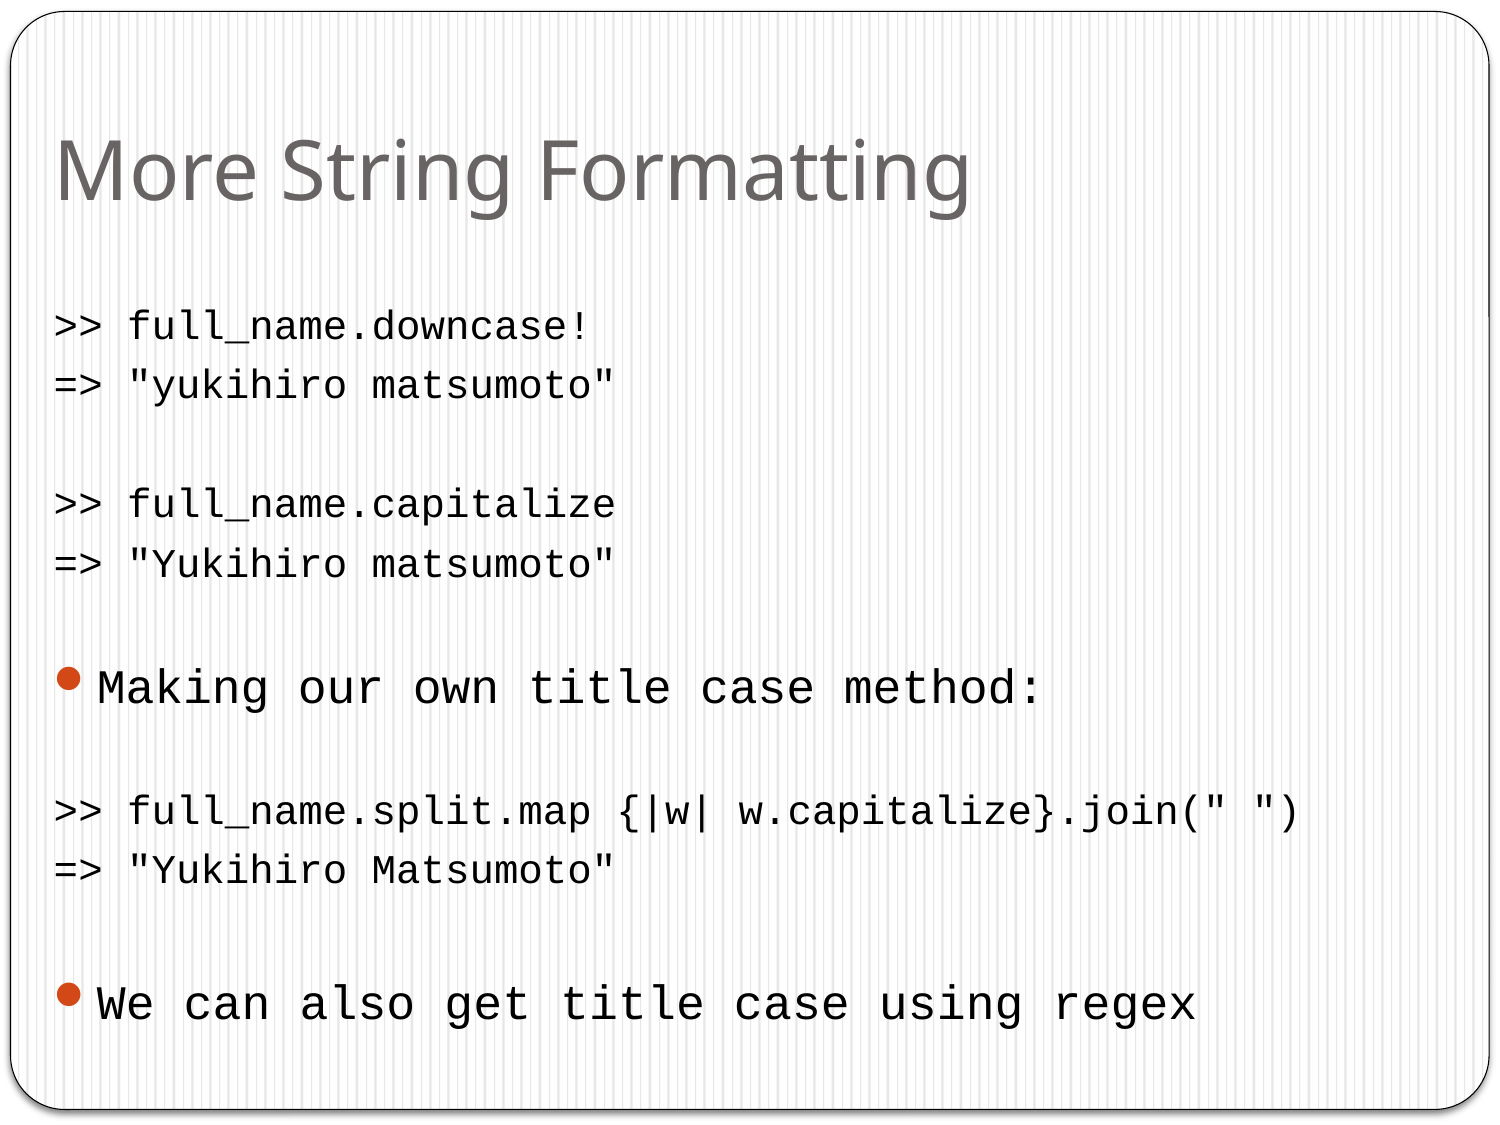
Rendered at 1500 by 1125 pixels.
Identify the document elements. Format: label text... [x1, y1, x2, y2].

title More String Formatting [38, 45, 1314, 233]
list >> full_name.downcase! => "yukihiro matsumoto" >> full_name.capitalize => "Yukihiro matsumoto" Making our own title case method: >> full_name.split.map {|w| w.capitalize}.join(" ") => "Yukihiro Matsumoto" We can also get title case using regex [38, 291, 1473, 1042]
